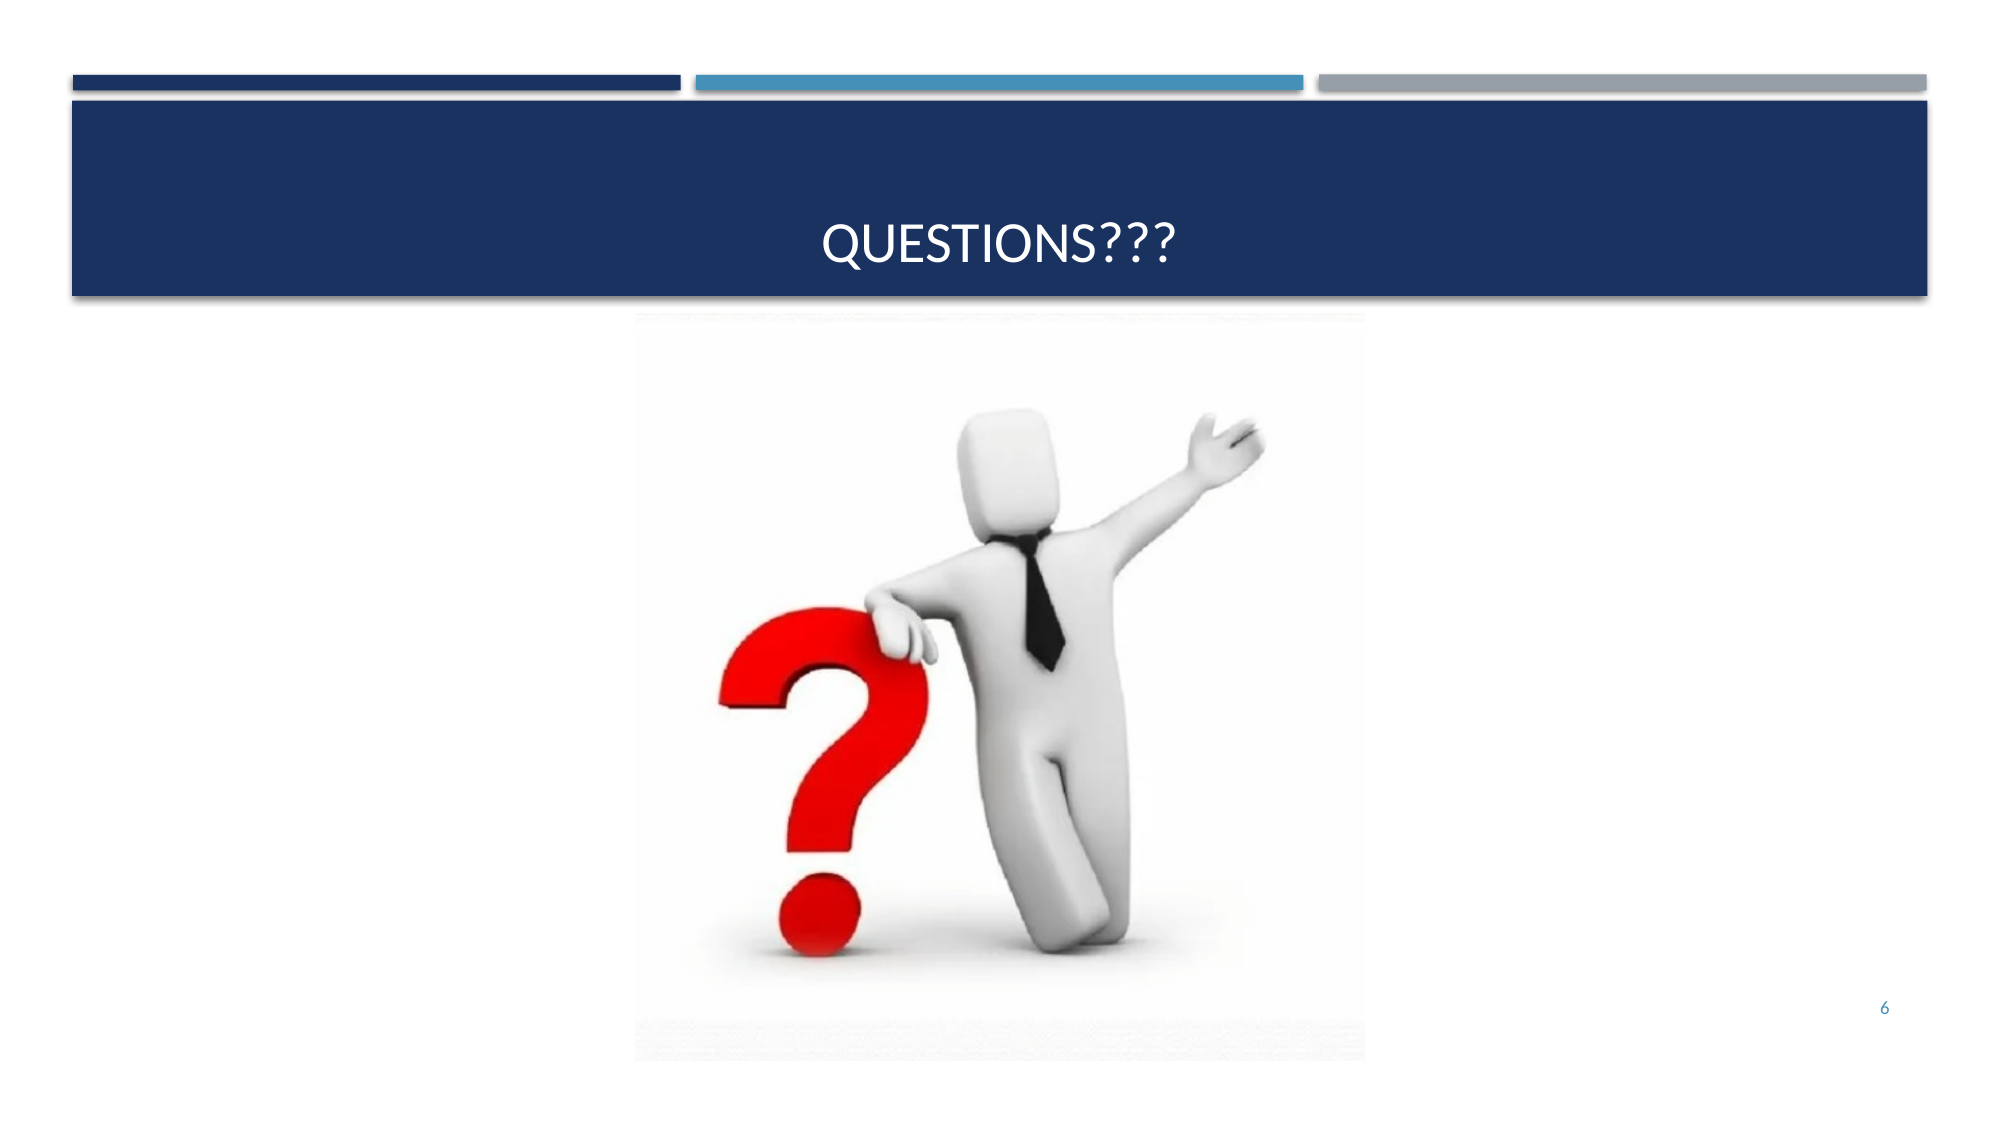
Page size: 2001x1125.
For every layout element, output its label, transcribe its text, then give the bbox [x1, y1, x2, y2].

slide_number 6 [1732, 977, 1905, 1037]
title Questions??? [95, 115, 1905, 282]
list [634, 313, 1366, 1061]
